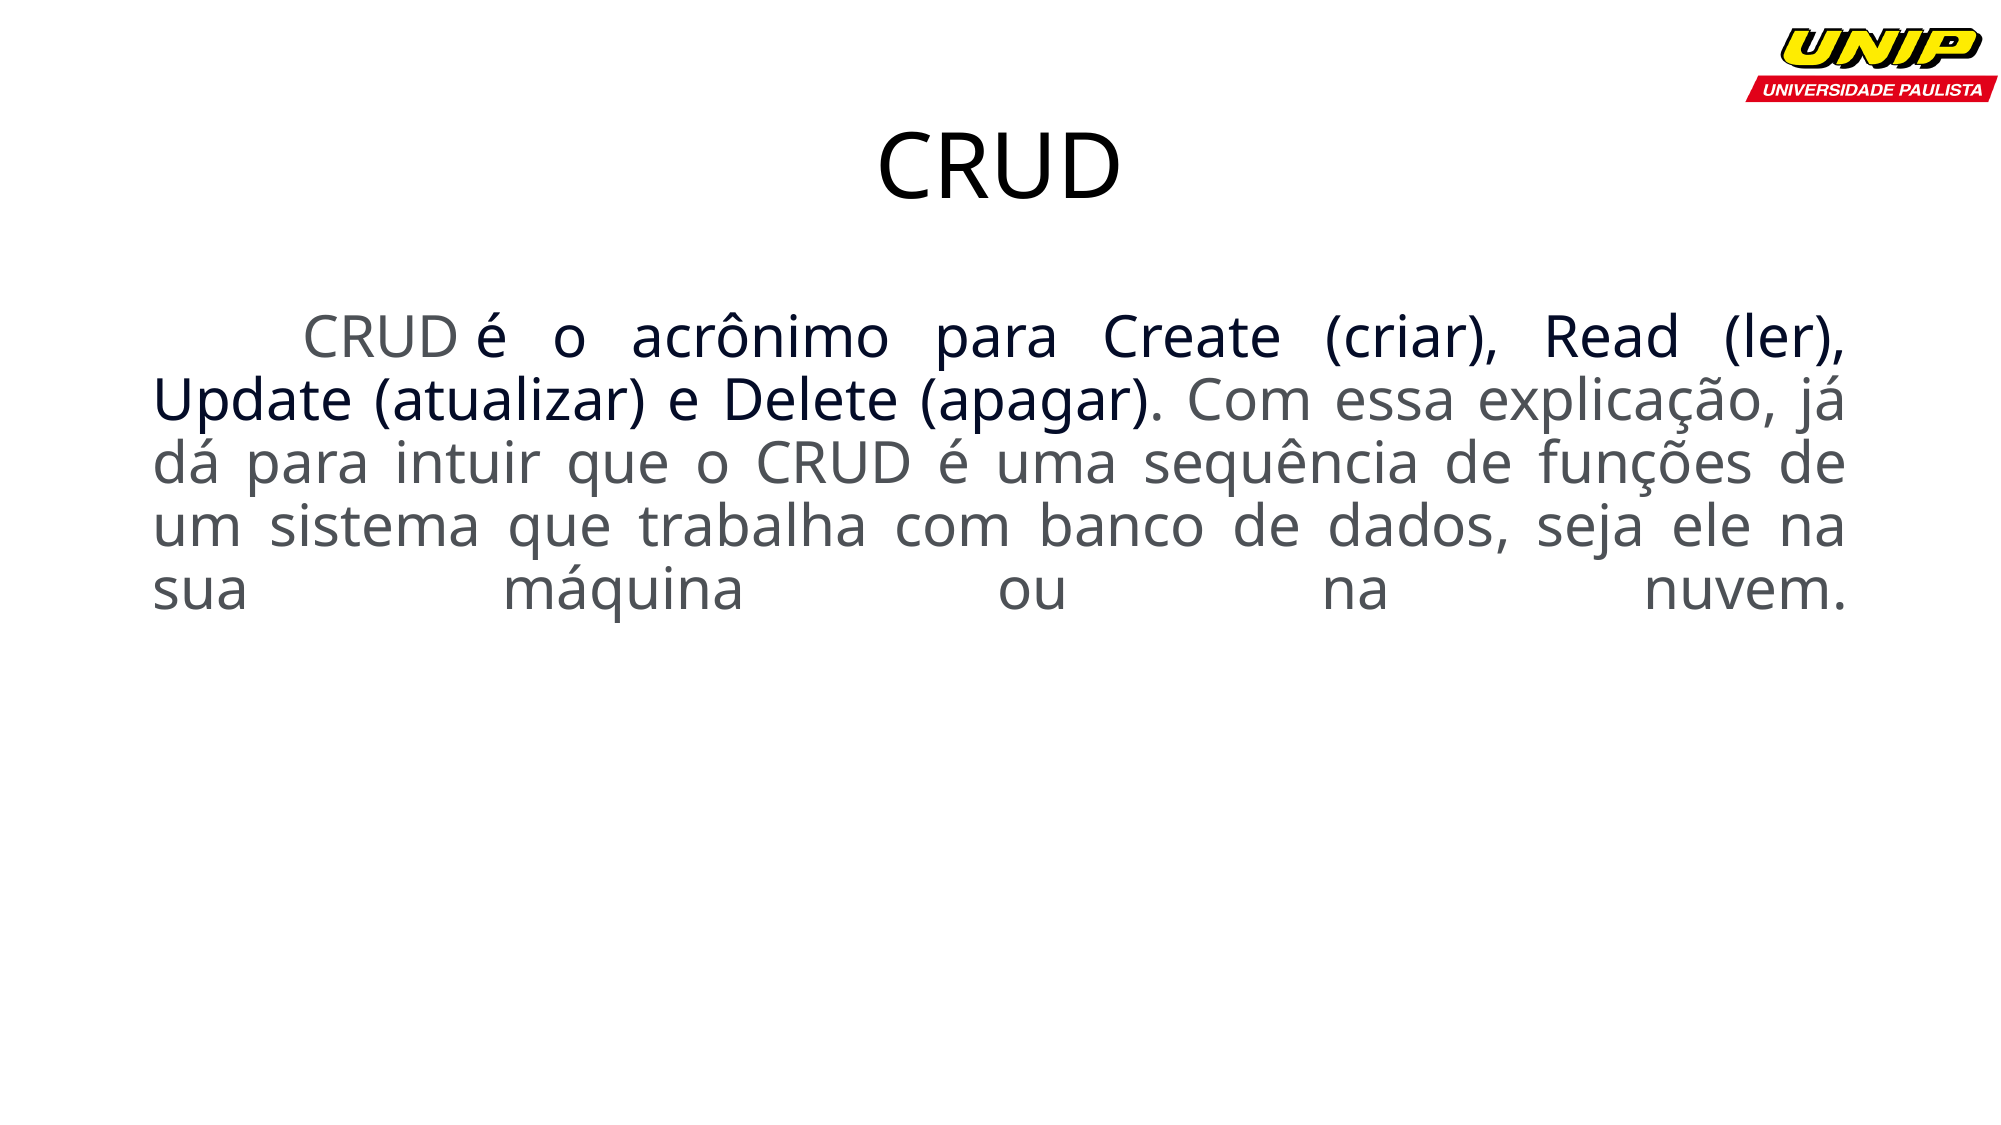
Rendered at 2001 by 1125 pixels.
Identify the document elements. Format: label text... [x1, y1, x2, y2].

picture [1739, 0, 1999, 136]
list CRUD é o acrônimo para Create (criar), Read (ler), Update (atualizar) e Delete (apagar). Com essa explicação, já dá para intuir que o CRUD é uma sequência de funções de um sistema que trabalha com banco de dados, seja ele na sua máquina ou na nuvem. [137, 299, 1863, 1014]
title CRUD [137, 59, 1863, 278]
